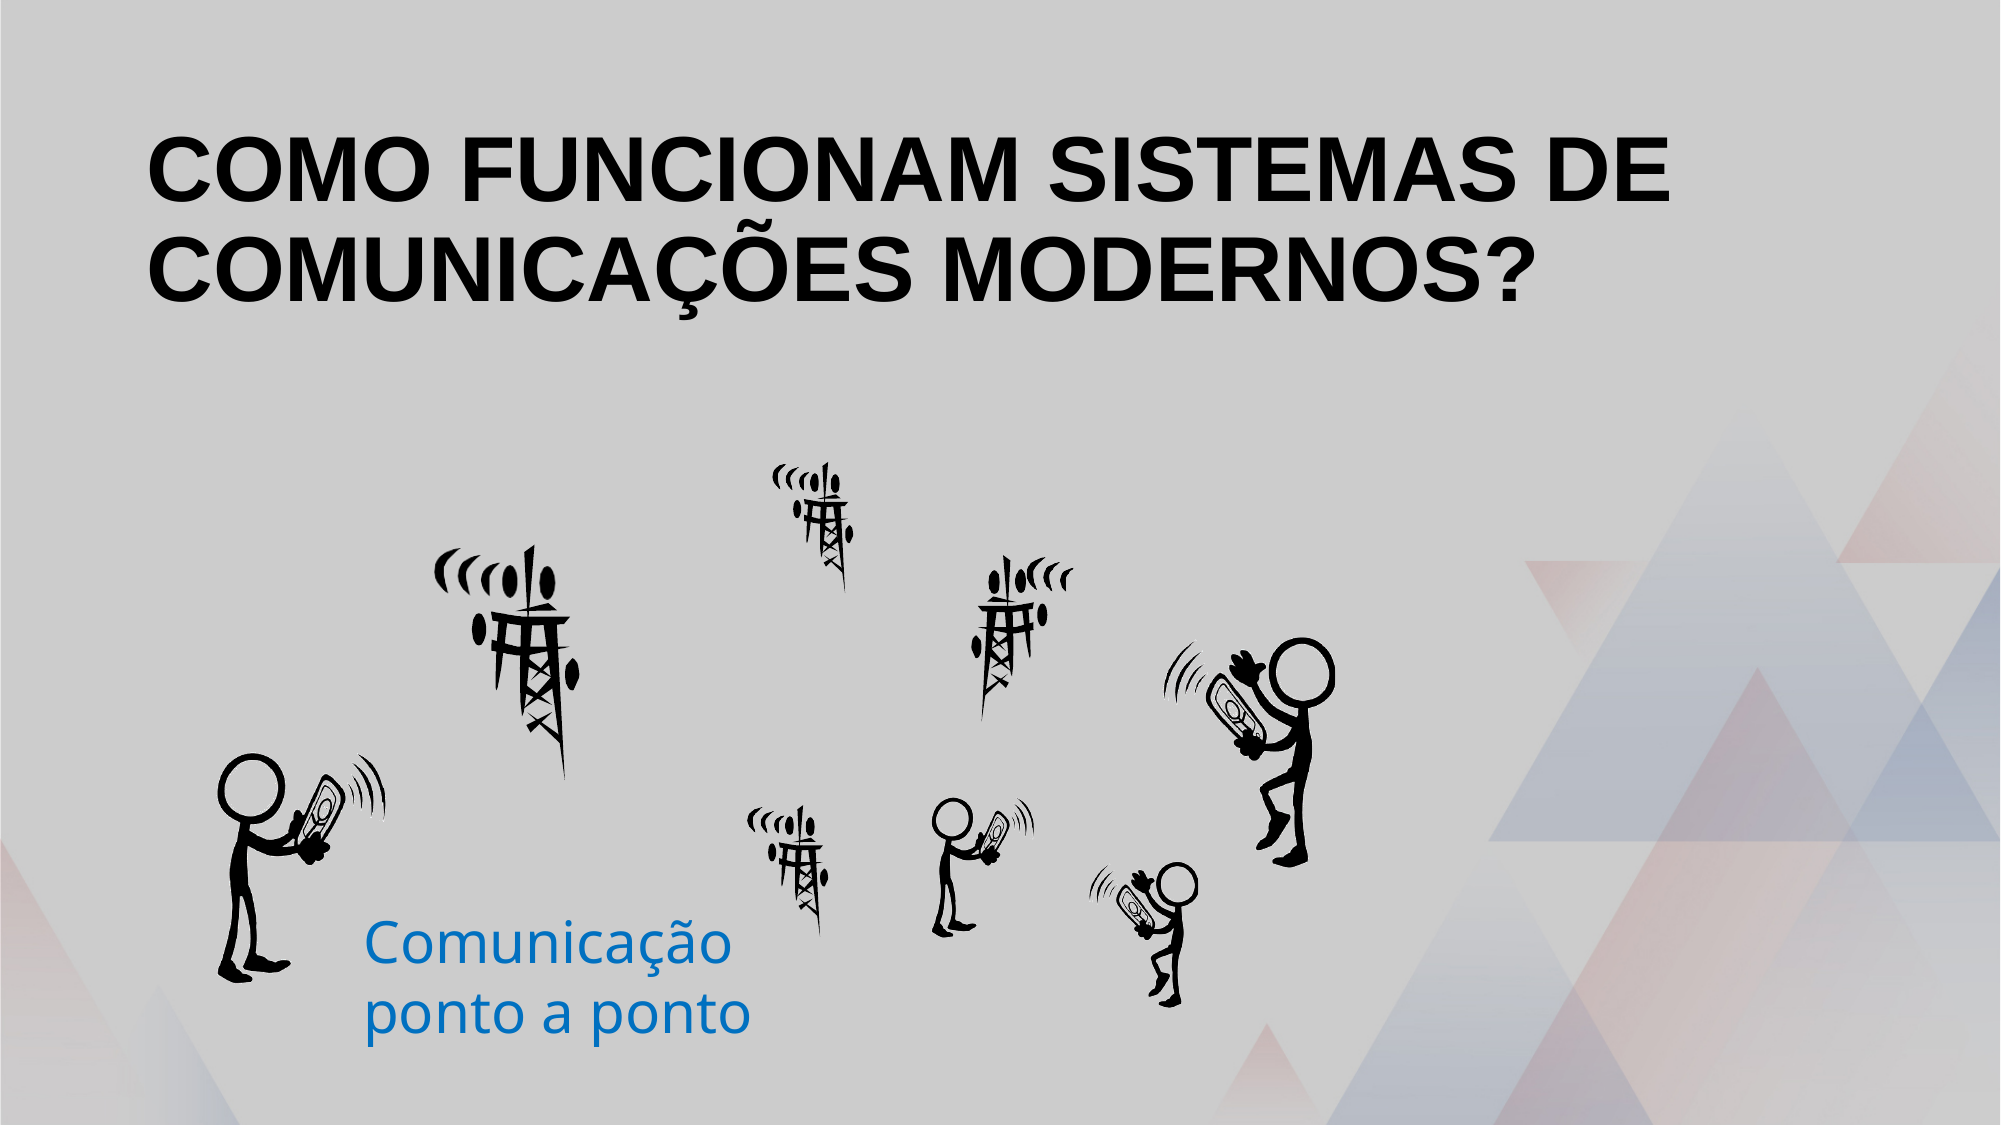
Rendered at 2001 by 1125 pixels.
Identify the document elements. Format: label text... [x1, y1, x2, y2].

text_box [772, 461, 854, 594]
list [215, 752, 411, 989]
text_box Comunicação ponto a ponto [348, 897, 818, 1053]
title Como funcionam sistemas de comunicações modernos? [131, 112, 1869, 331]
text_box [971, 555, 1074, 722]
picture [0, 0, 2001, 1125]
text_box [747, 805, 829, 937]
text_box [434, 544, 580, 781]
